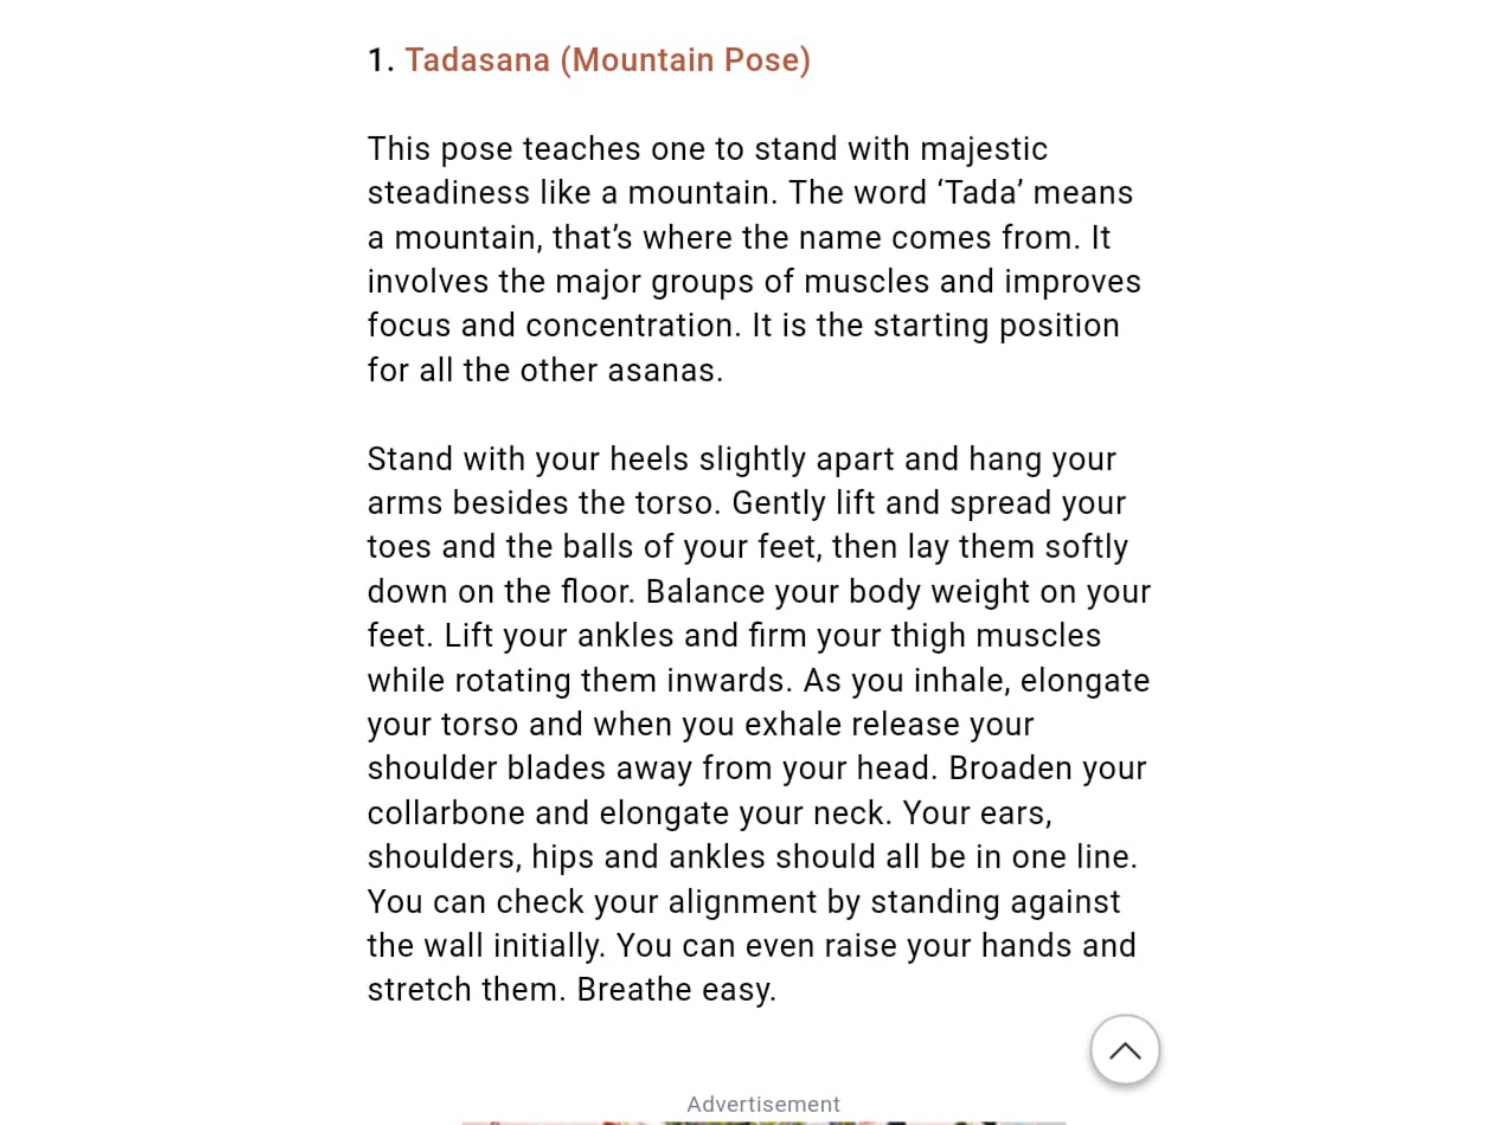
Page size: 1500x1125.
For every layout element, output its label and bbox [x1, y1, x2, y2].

list [337, 0, 1190, 1125]
